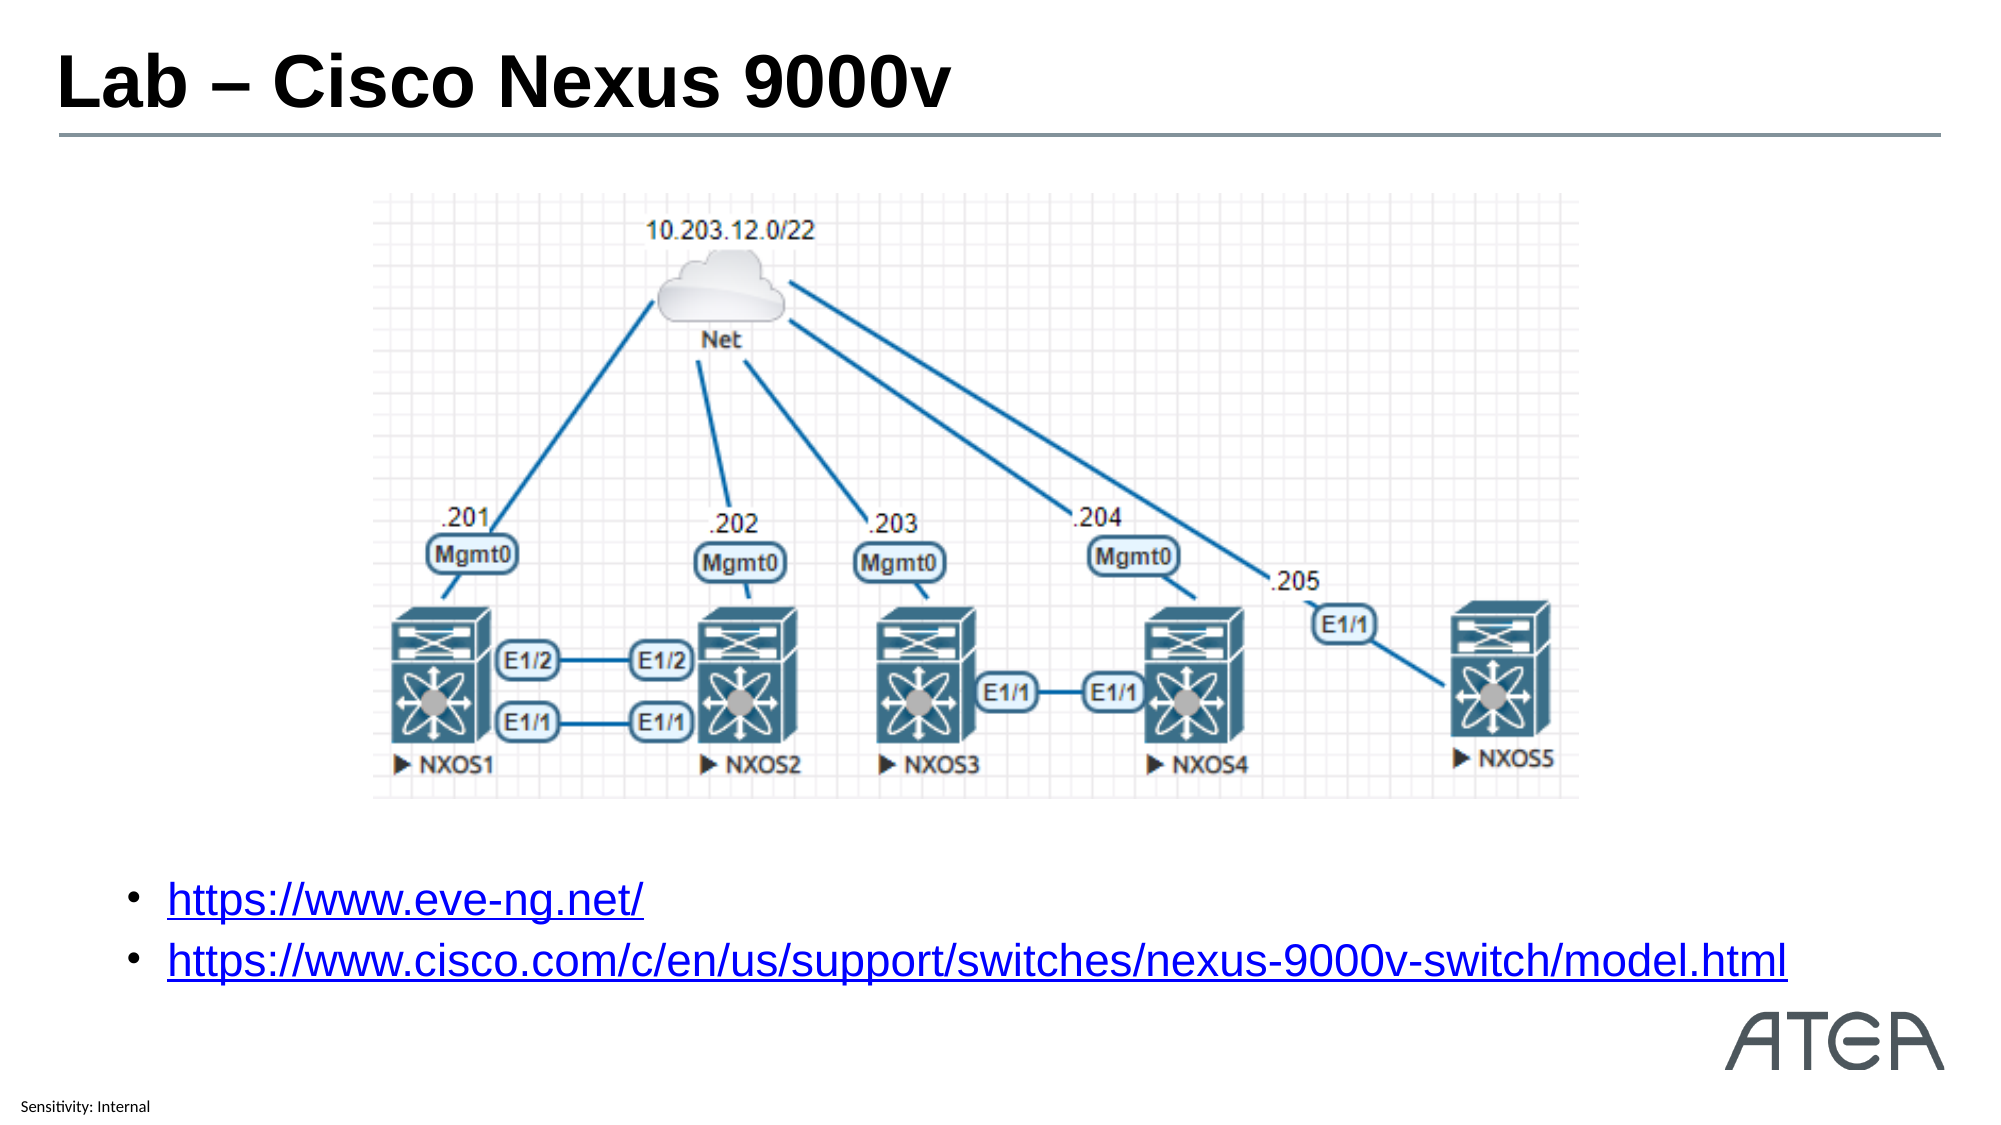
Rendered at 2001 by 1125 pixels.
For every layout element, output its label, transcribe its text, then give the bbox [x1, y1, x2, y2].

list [373, 192, 1579, 799]
list https://www.eve-ng.net/ https://www.cisco.com/c/en/us/support/switches/nexus-9000v-switch/model.html [125, 869, 1942, 1012]
title Lab – Cisco Nexus 9000v [56, 35, 1942, 135]
